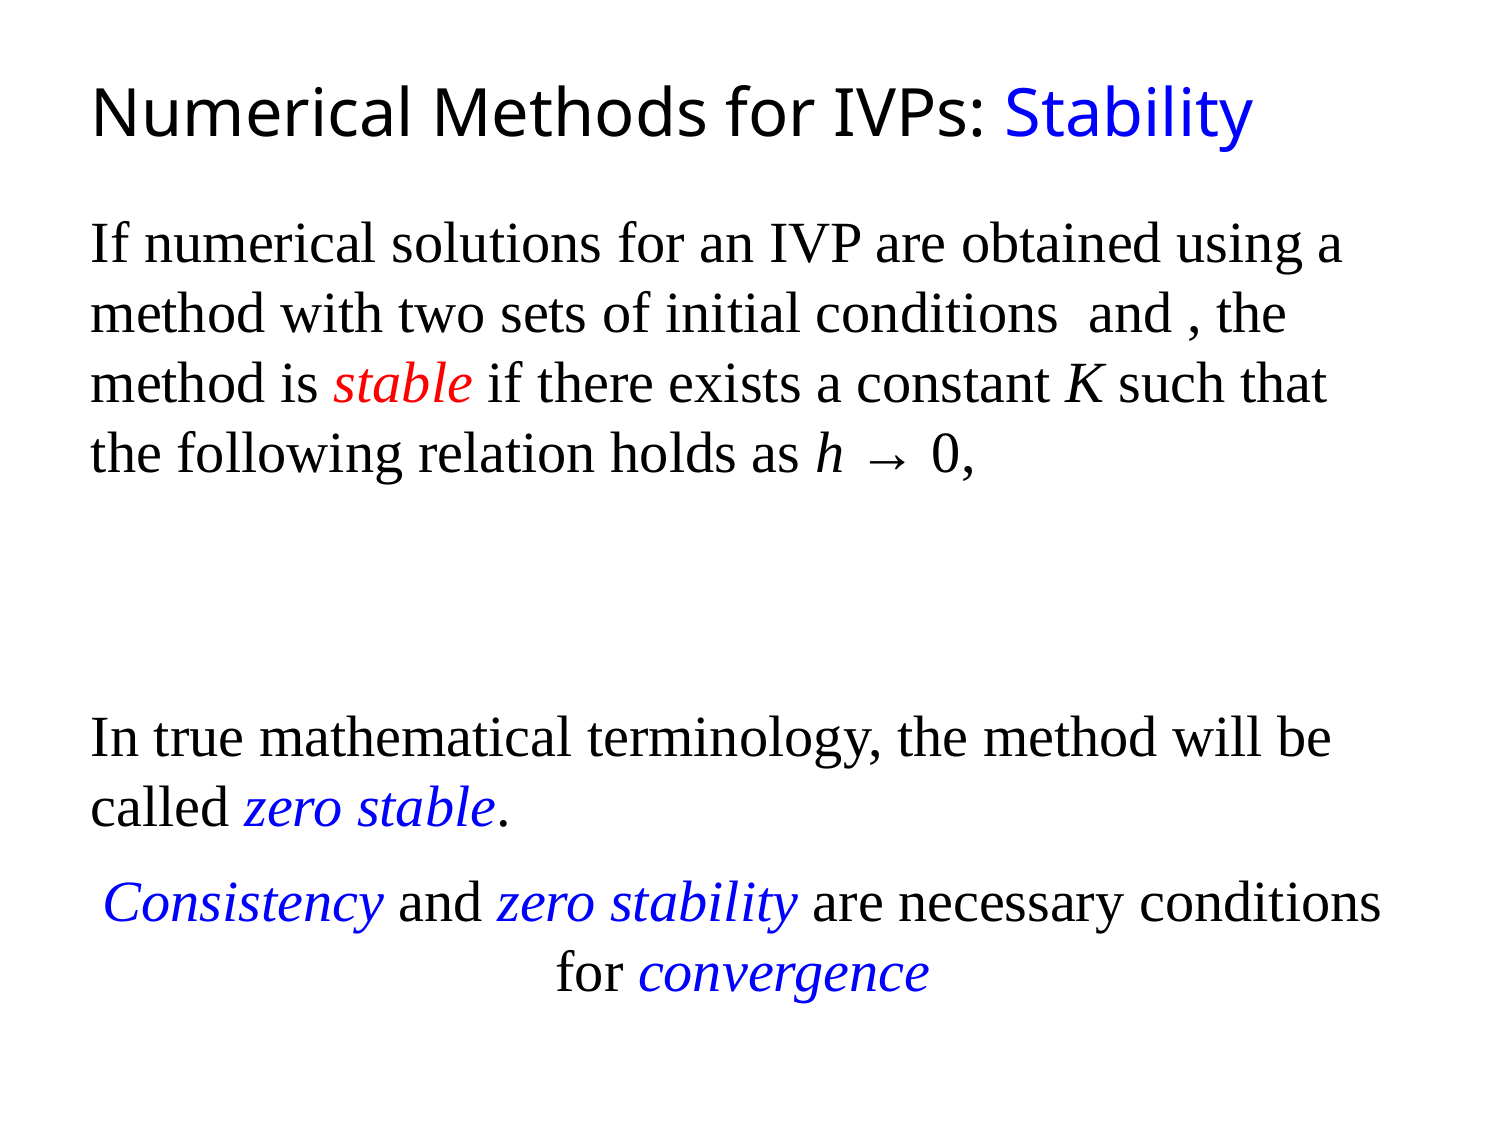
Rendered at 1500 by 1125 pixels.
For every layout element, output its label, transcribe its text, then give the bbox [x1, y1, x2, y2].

title Numerical Methods for IVPs: Stability [75, 59, 1370, 171]
